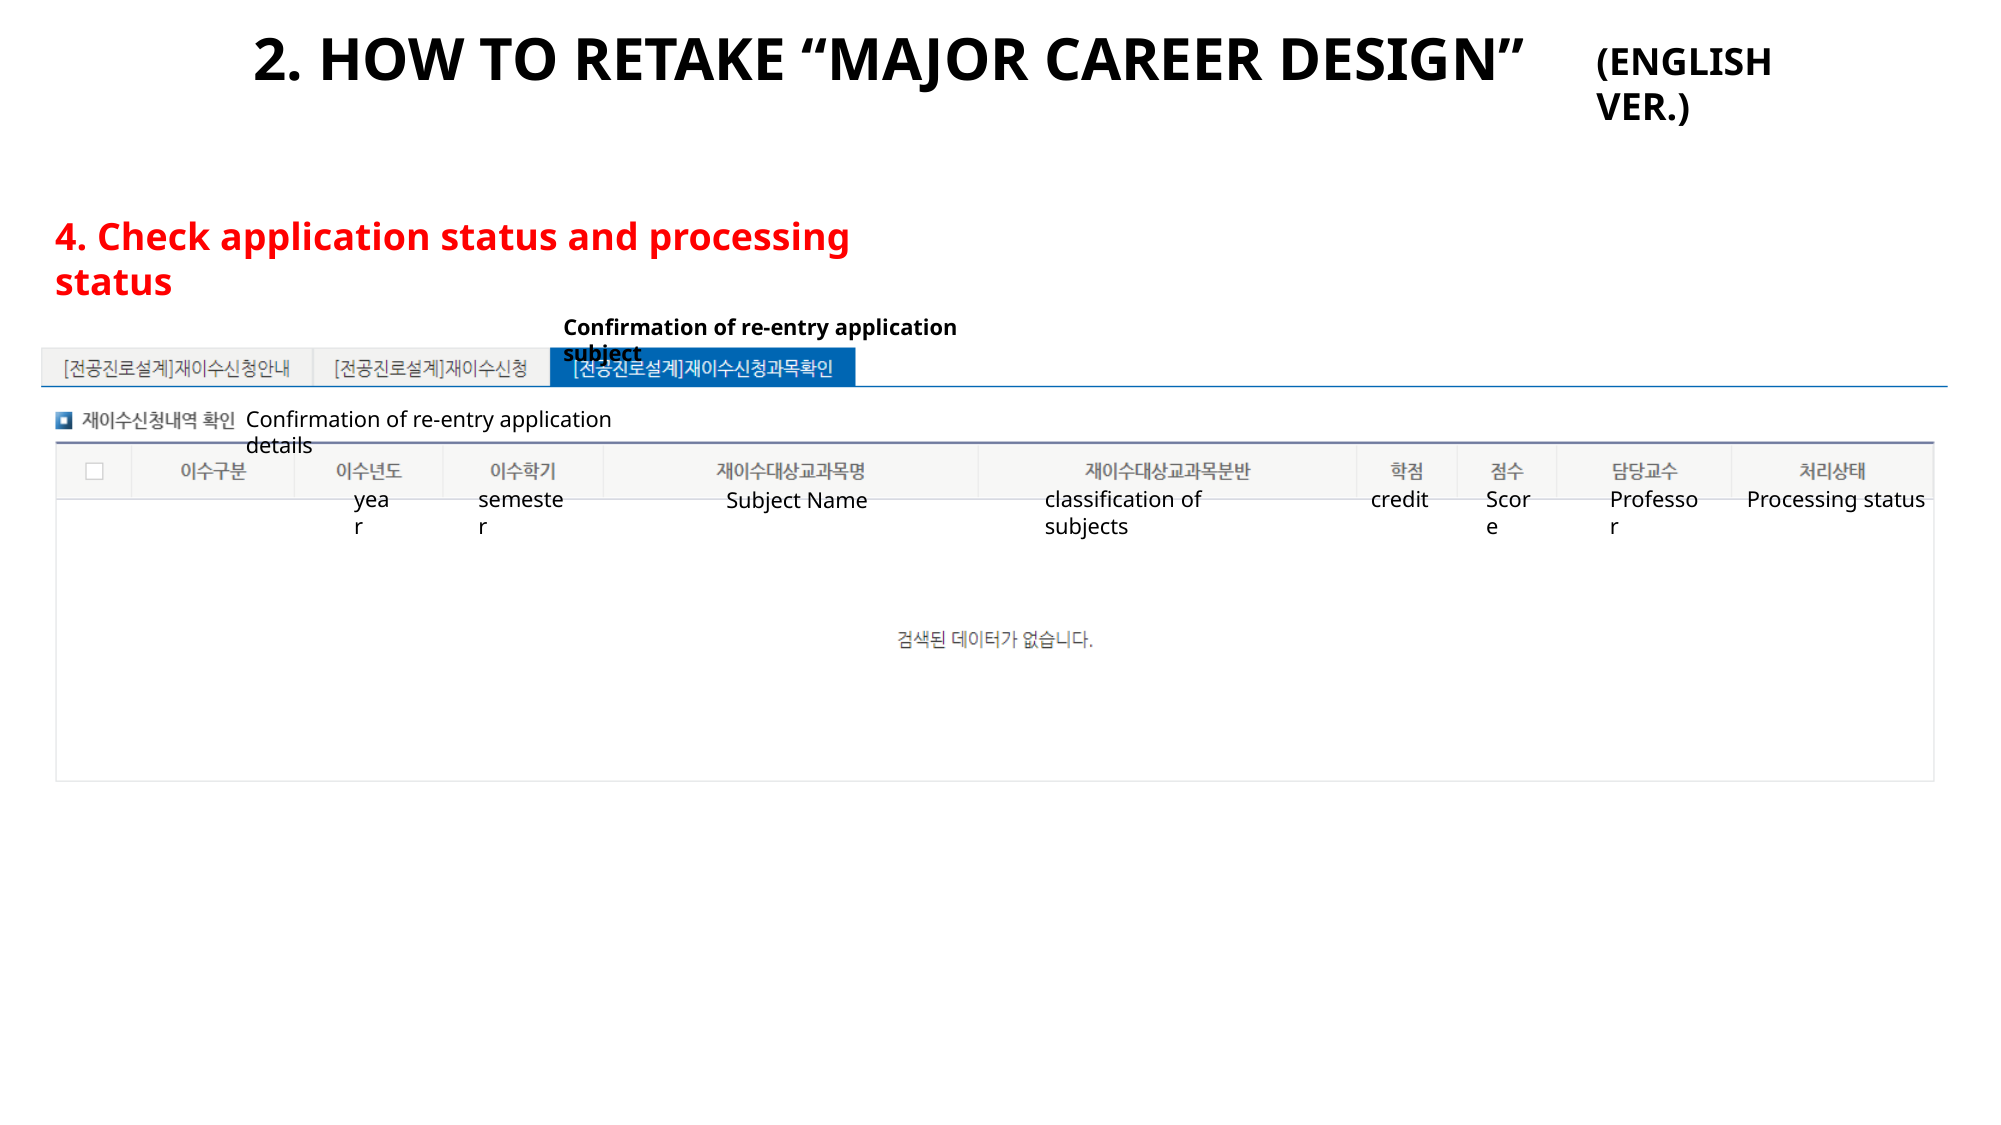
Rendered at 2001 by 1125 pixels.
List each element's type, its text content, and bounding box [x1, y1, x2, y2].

text_box (ENGLISH VER.) [1581, 30, 1879, 136]
picture [40, 339, 1955, 850]
text_box 2. HOW TO RETAKE “MAJOR CAREER DESIGN” [163, 14, 1615, 100]
text_box 4. Check application status and processing status [40, 205, 976, 310]
text_box Confirmation of re-entry application subject [548, 306, 1049, 339]
